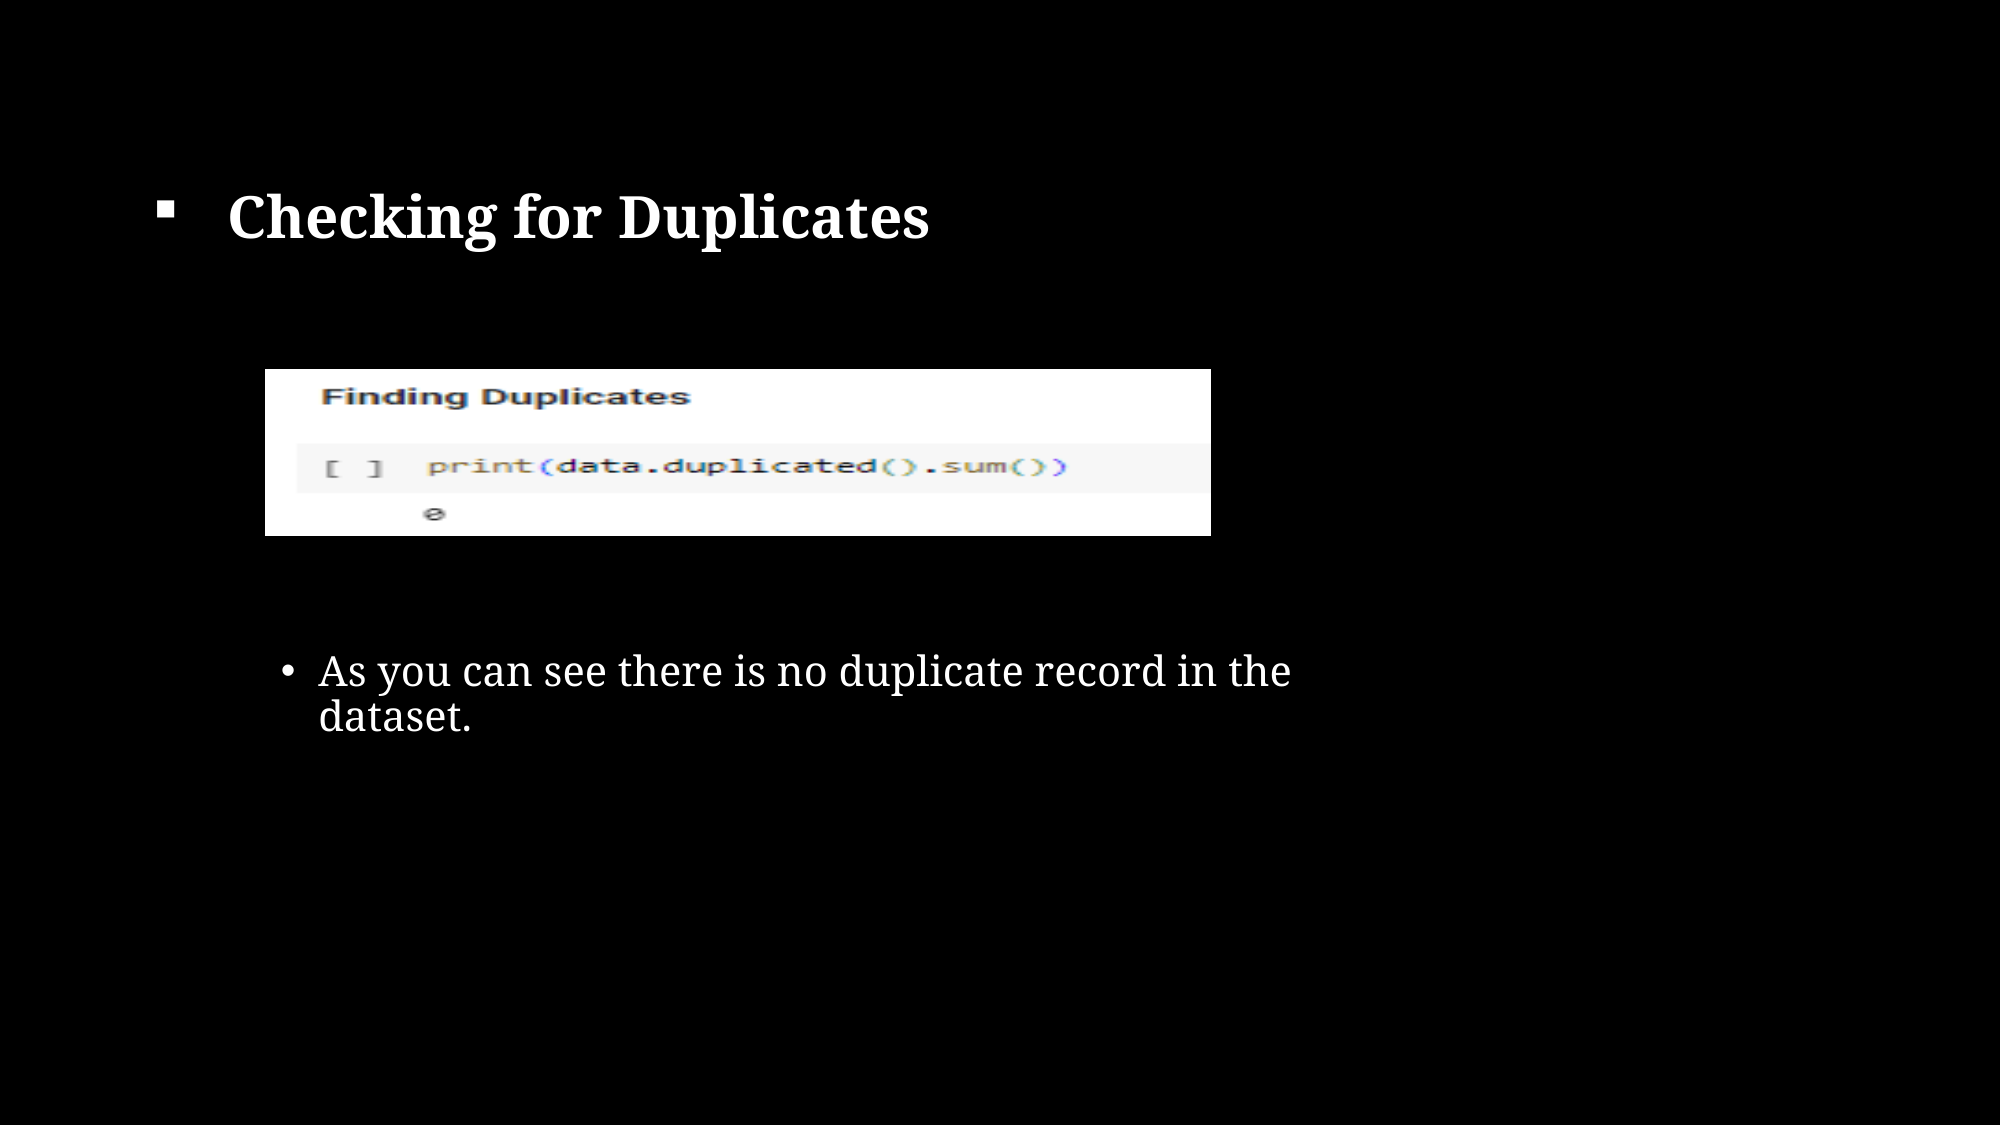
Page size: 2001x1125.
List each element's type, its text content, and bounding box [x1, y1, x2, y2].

list As you can see there is no duplicate record in the dataset. [265, 642, 1340, 772]
title Checking for Duplicates [137, 102, 1863, 337]
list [265, 369, 1212, 536]
